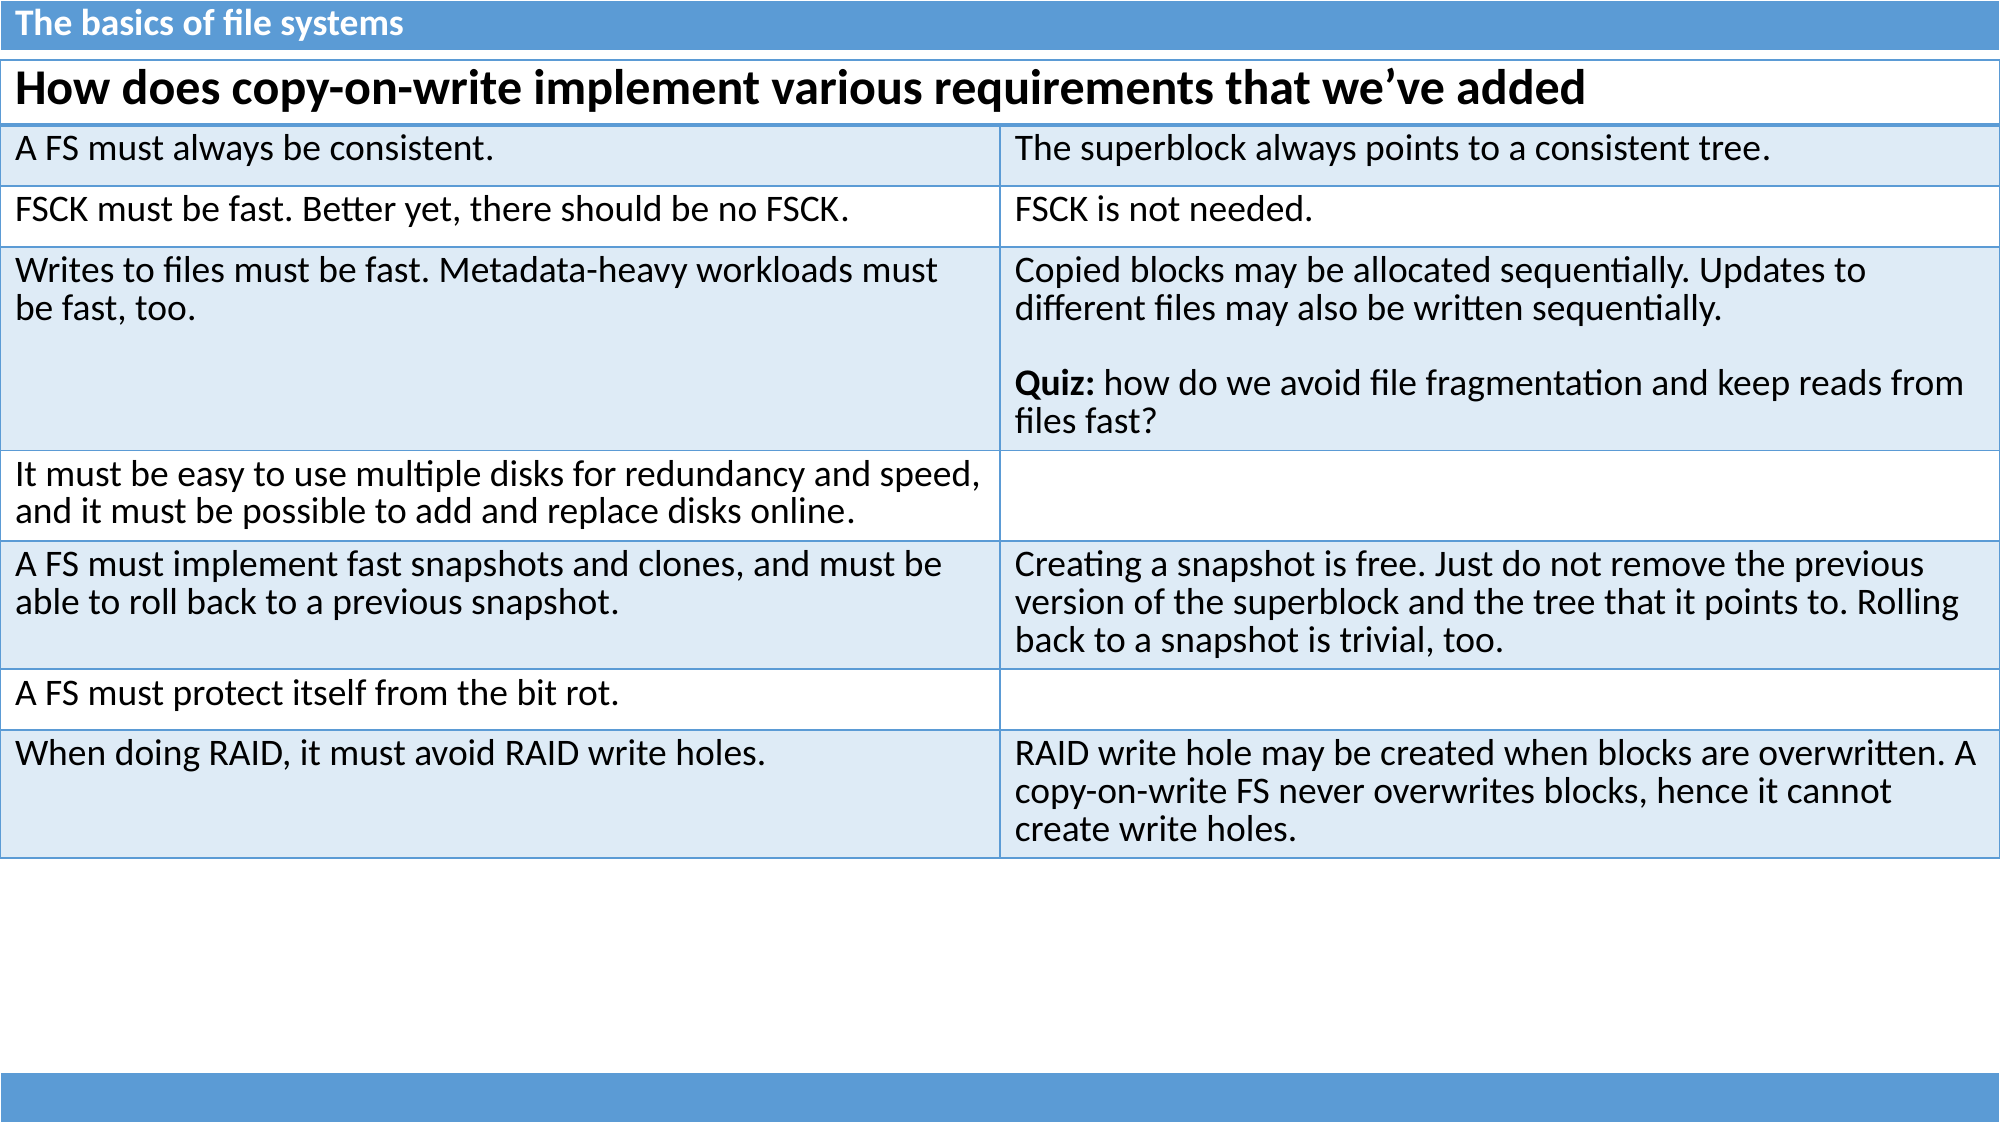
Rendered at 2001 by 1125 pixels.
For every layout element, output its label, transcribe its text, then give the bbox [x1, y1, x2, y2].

table_cell It must be easy to use multiple disks for redundancy and speed, and it must be possible to add and replace disks online. [1, 451, 999, 540]
table_cell The superblock always points to a consistent tree. [1001, 127, 1999, 185]
table_cell Copied blocks may be allocated sequentially. Updates to different files may also be written sequentially. Quiz: how do we avoid file fragmentation and keep reads from files fast? [1001, 248, 1999, 450]
table_cell FSCK is not needed. [1001, 187, 1999, 246]
table_cell Creating a snapshot is free. Just do not remove the previous version of the superblock and the tree that it points to. Rolling back to a snapshot is trivial, too. [1001, 542, 1999, 668]
table_cell A FS must protect itself from the bit rot. [1, 670, 999, 729]
table_header The basics of file systems [1, 1, 1999, 50]
table_cell RAID write hole may be created when blocks are overwritten. A copy-on-write FS never overwrites blocks, hence it cannot create write holes. [1001, 731, 1999, 857]
table_header How does copy-on-write implement various requirements that we’ve added [1, 61, 1999, 123]
table_cell Writes to files must be fast. Metadata-heavy workloads must be fast, too. [1, 248, 999, 450]
table_cell A FS must always be consistent. [1, 127, 999, 185]
table_cell [1001, 451, 1999, 540]
table_cell [1001, 670, 1999, 729]
table_cell A FS must implement fast snapshots and clones, and must be able to roll back to a previous snapshot. [1, 542, 999, 668]
table_header [1, 1073, 1999, 1122]
table_cell When doing RAID, it must avoid RAID write holes. [1, 731, 999, 857]
table_cell FSCK must be fast. Better yet, there should be no FSCK. [1, 187, 999, 246]
